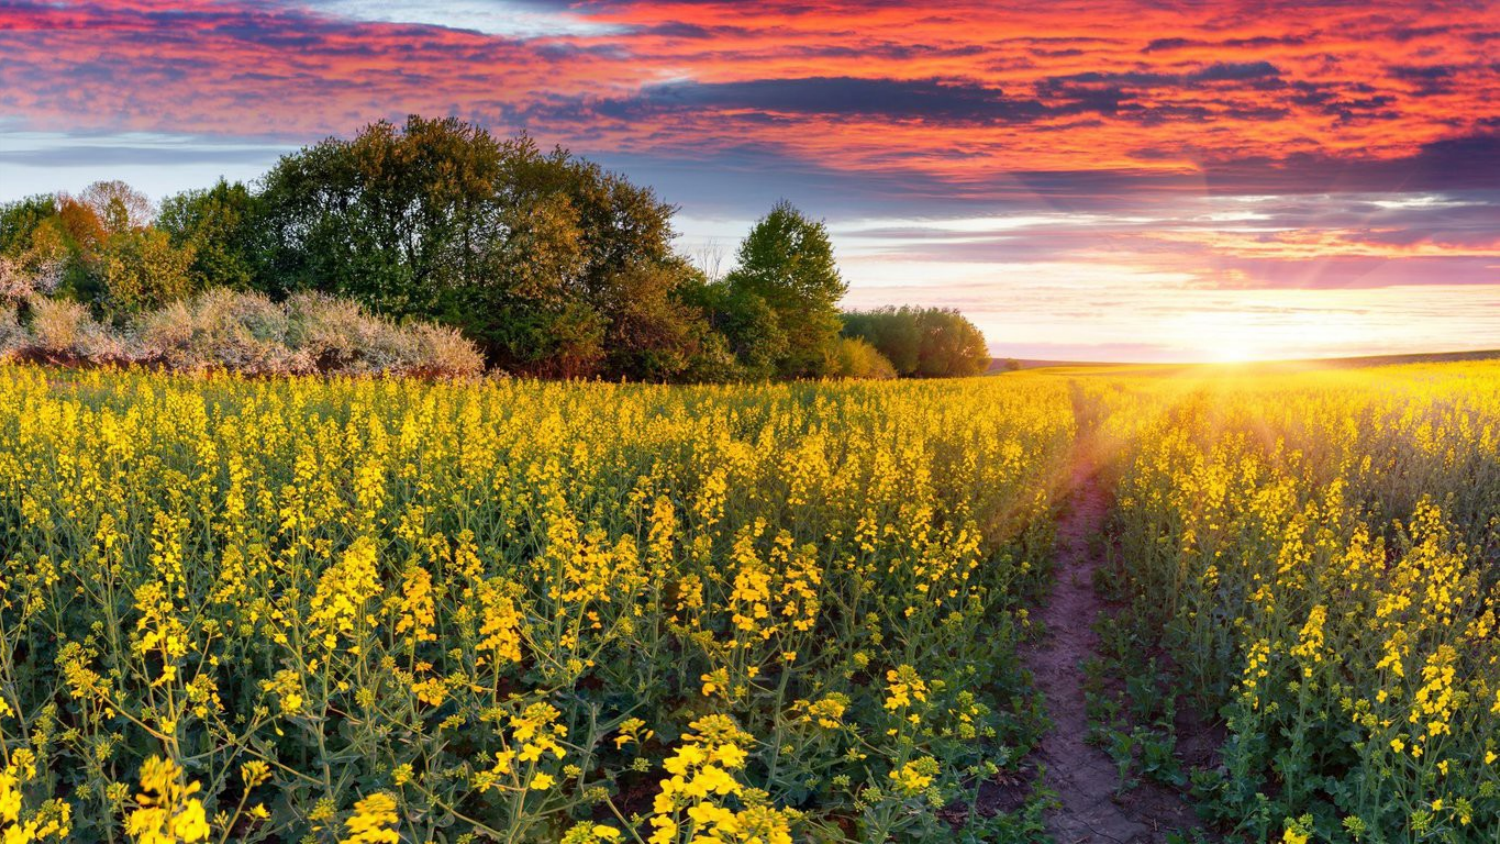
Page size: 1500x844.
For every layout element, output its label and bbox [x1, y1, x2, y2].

text_box [0, 0, 1500, 844]
